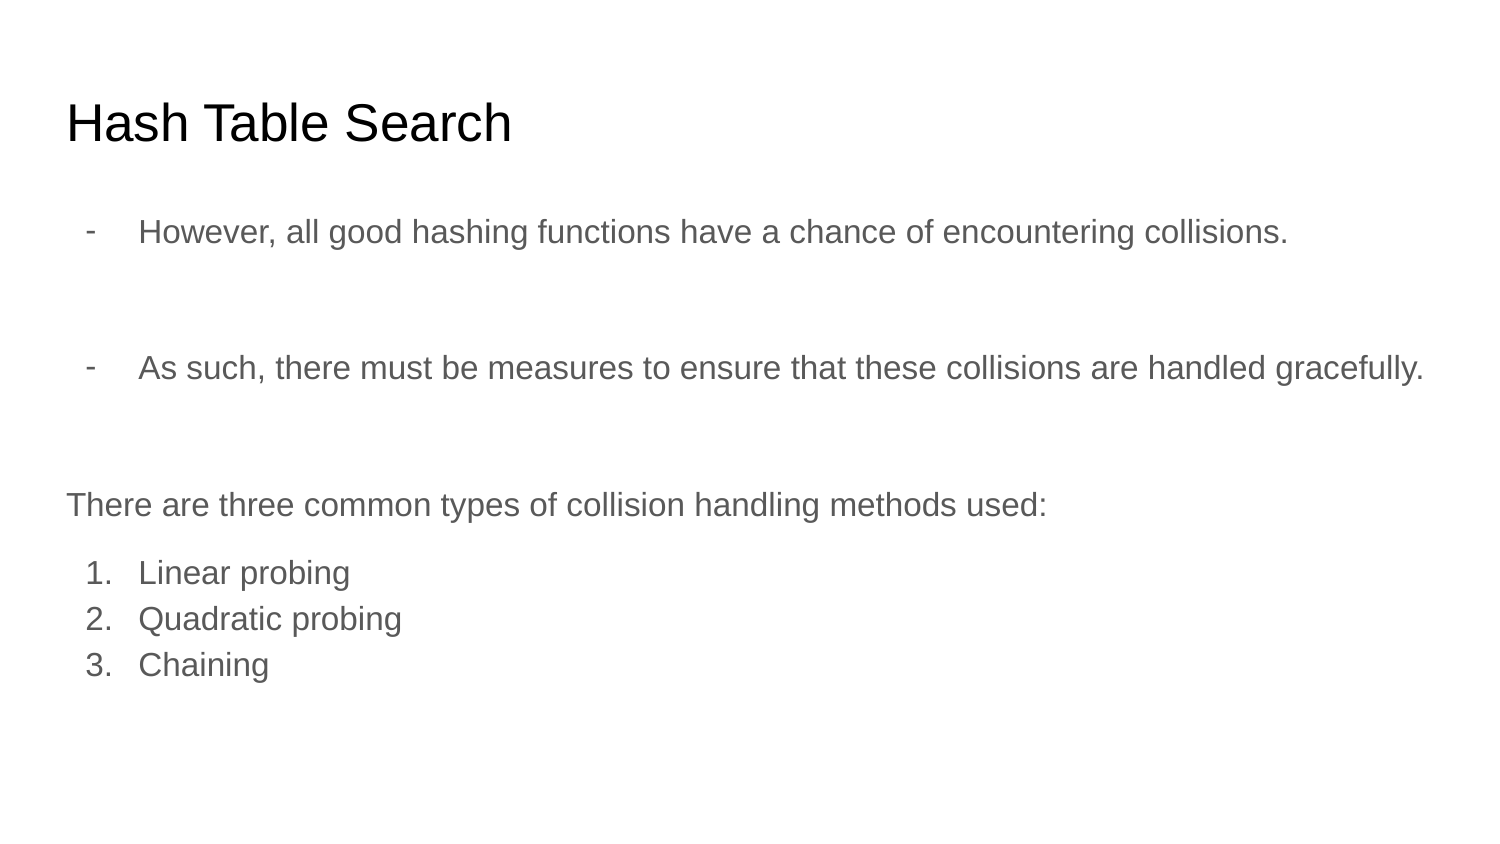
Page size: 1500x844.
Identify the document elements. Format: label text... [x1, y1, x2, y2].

title Hash Table Search [51, 72, 1449, 167]
list However, all good hashing functions have a chance of encountering collisions. As such, there must be measures to ensure that these collisions are handled gracefully. There are three common types of collision handling methods used: Linear probing Quadratic probing Chaining [51, 189, 1449, 750]
